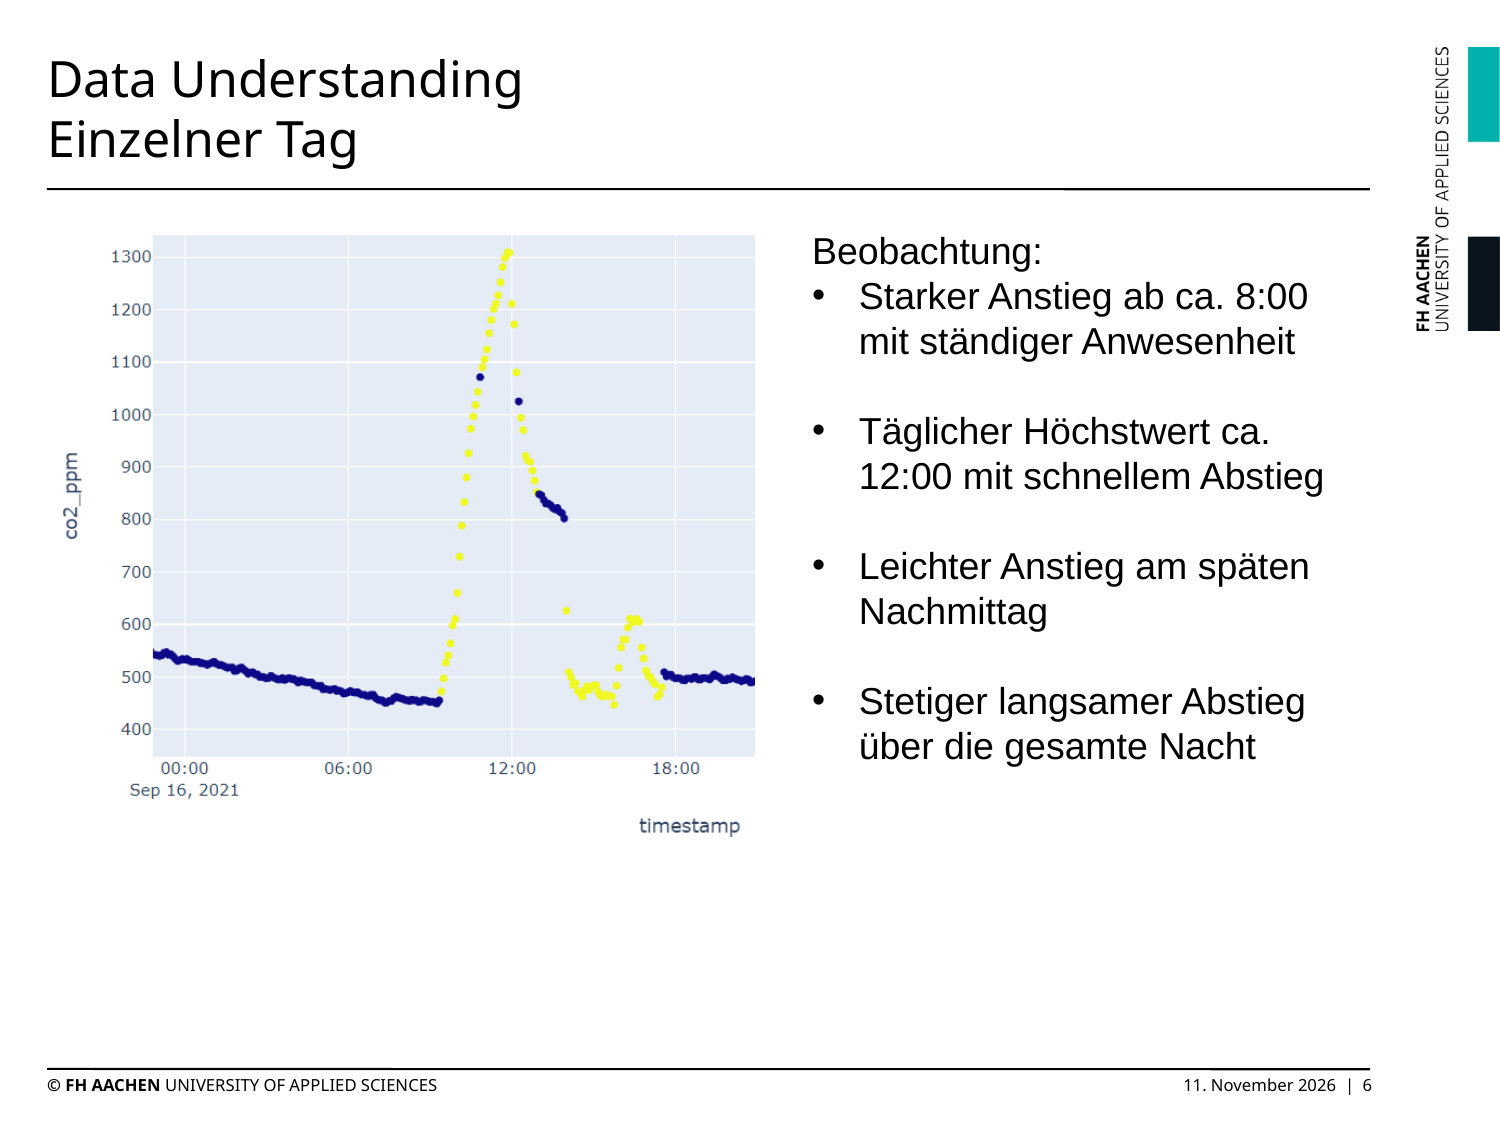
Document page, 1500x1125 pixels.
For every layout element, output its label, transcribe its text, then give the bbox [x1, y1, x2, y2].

title Data Understanding Einzelner Tag [47, 47, 1371, 166]
picture [1404, 47, 1500, 331]
text_box Beobachtung: Starker Anstieg ab ca. 8:00 mit ständiger Anwesenheit Täglicher Höchstwert ca. 12:00 mit schnellem Abstieg Leichter Anstieg am späten Nachmittag Stetiger langsamer Abstieg über die gesamte Nacht [797, 219, 1353, 775]
picture [21, 219, 755, 850]
